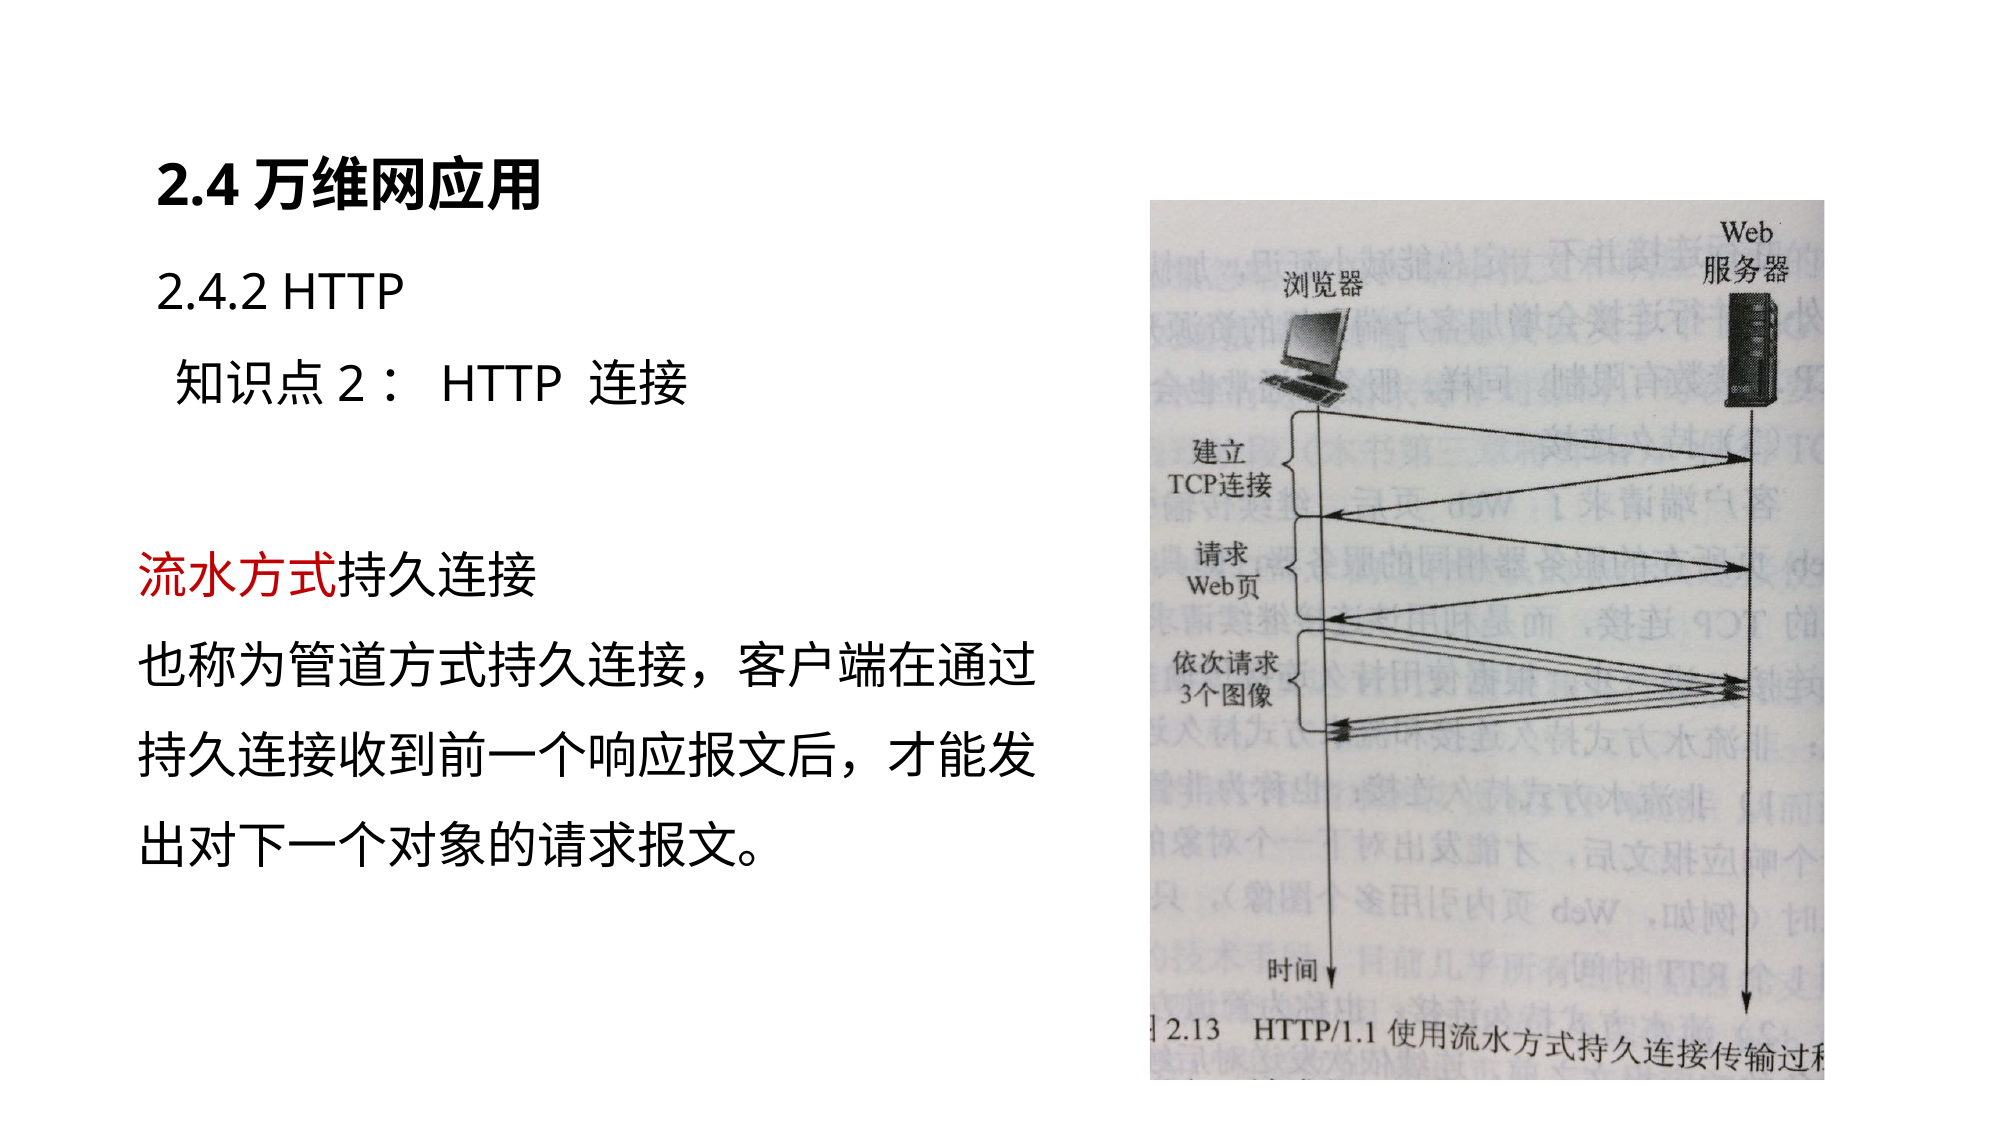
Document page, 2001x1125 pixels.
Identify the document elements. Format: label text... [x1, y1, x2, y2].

text_box 2.4万维网应用 2.4.2 HTTP 知识点2：HTTP 连接 [122, 102, 1570, 421]
picture [1149, 200, 1825, 1080]
text_box 流水方式持久连接 也称为管道方式持久连接，客户端在通过持久连接收到前一个响应报文后，才能发出对下一个对象的请求报文。 [122, 506, 1080, 882]
